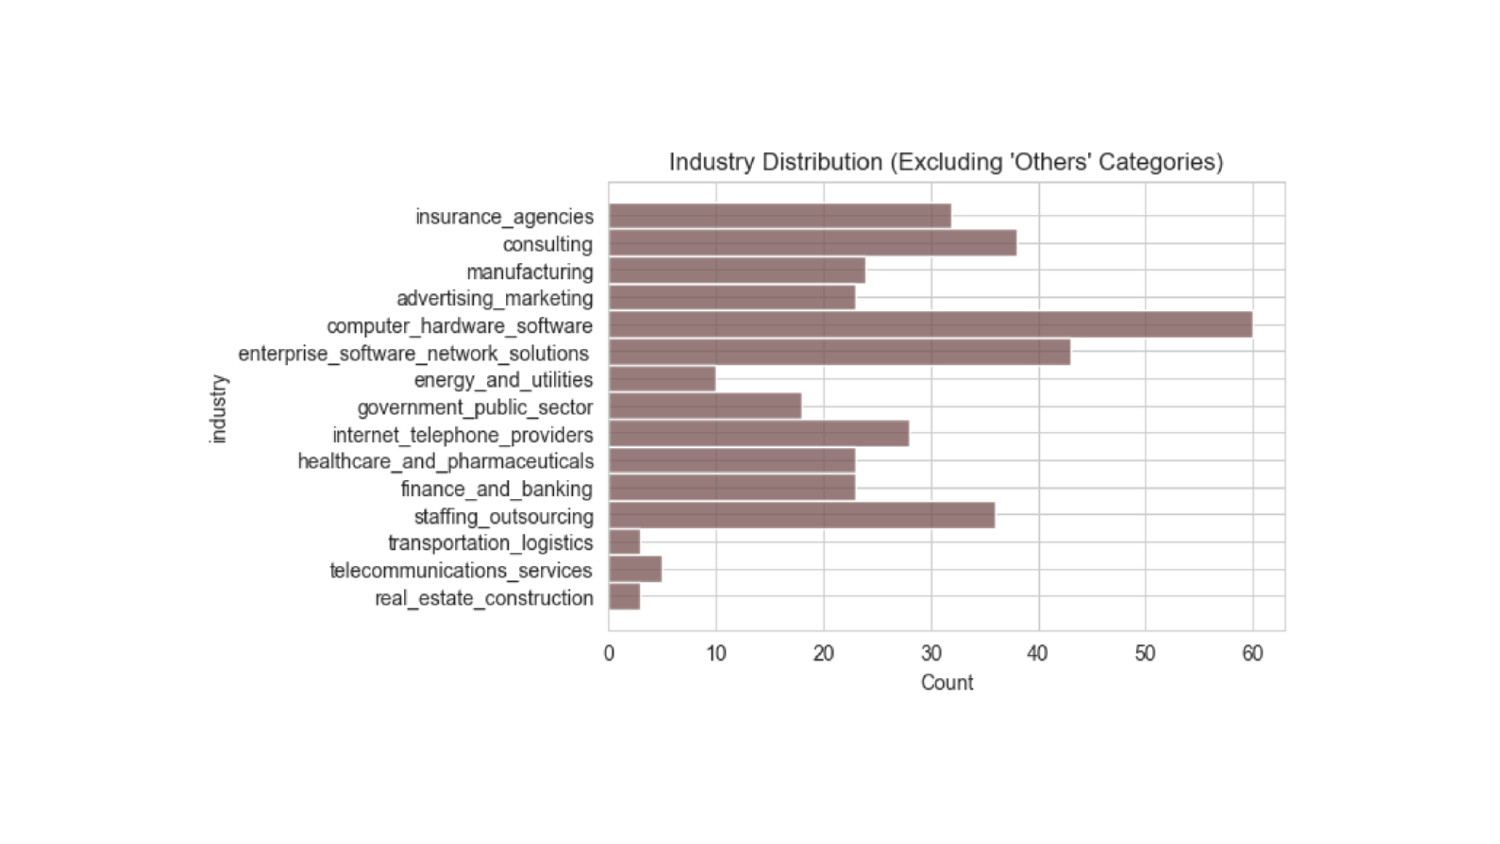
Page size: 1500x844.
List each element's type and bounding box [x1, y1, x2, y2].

picture [175, 133, 1311, 711]
